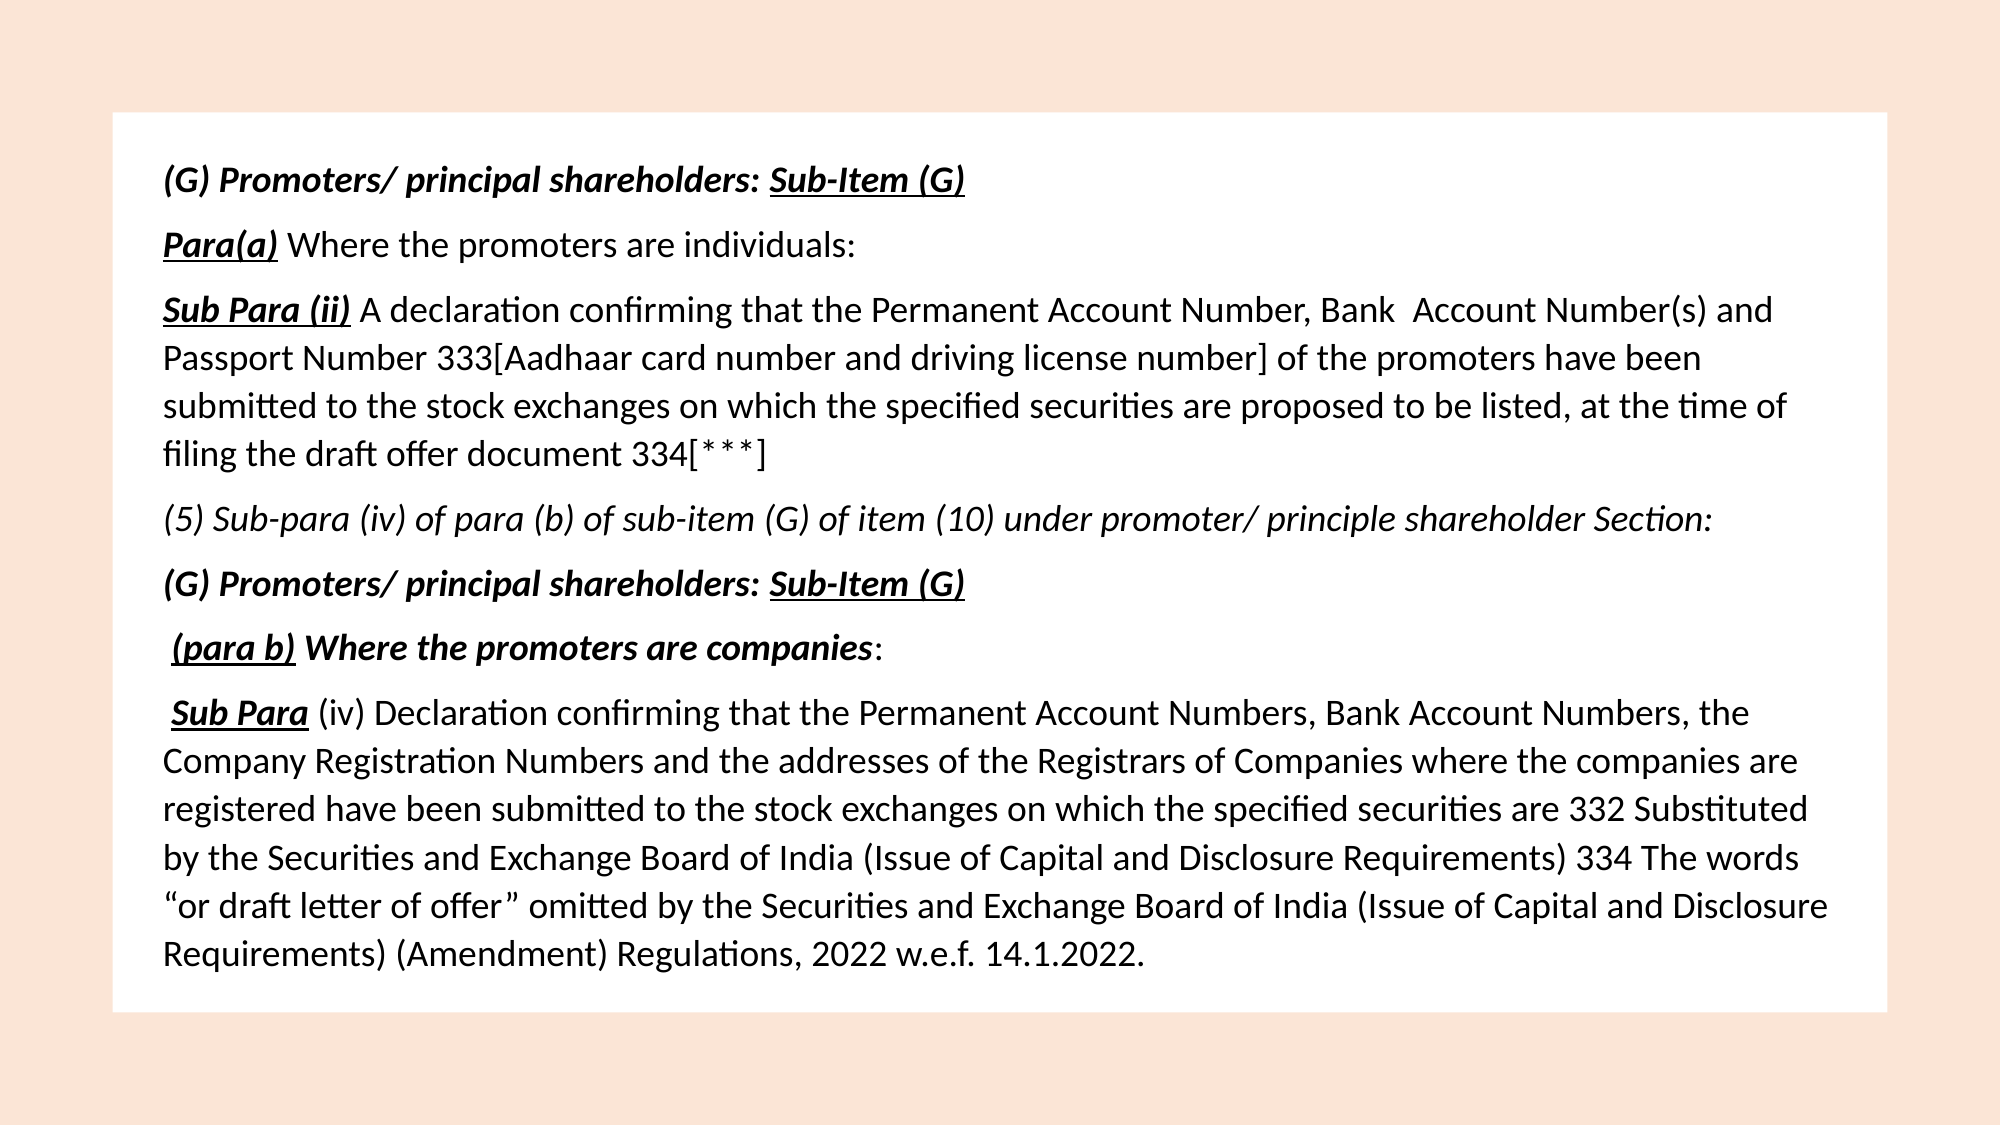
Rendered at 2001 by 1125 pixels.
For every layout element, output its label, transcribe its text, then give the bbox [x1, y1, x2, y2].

text_box (G) Promoters/ principal shareholders: Sub-Item (G) Para(a) Where the promoters are individuals: Sub Para (ii) A declaration confirming that the Permanent Account Number, Bank Account Number(s) and Passport Number 333[Aadhaar card number and driving license number] of the promoters have been submitted to the stock exchanges on which the specified securities are proposed to be listed, at the time of filing the draft offer document 334[***] (5) Sub-para (iv) of para (b) of sub-item (G) of item (10) under promoter/ principle shareholder Section: (G) Promoters/ principal shareholders: Sub-Item (G) (para b) Where the promoters are companies: Sub Para (iv) Declaration confirming that the Permanent Account Numbers, Bank Account Numbers, the Company Registration Numbers and the addresses of the Registrars of Companies where the companies are registered have been submitted to the stock exchanges on which the specified securities are 332 Substituted by the Securities and Exchange Board of India (Issue of Capital and Disclosure Requirements) 334 The words “or draft letter of offer” omitted by the Securities and Exchange Board of India (Issue of Capital and Disclosure Requirements) (Amendment) Regulations, 2022 w.e.f. 14.1.2022. [148, 144, 1846, 1043]
text_box [111, 111, 1888, 1013]
text_box [0, 0, 2000, 1125]
